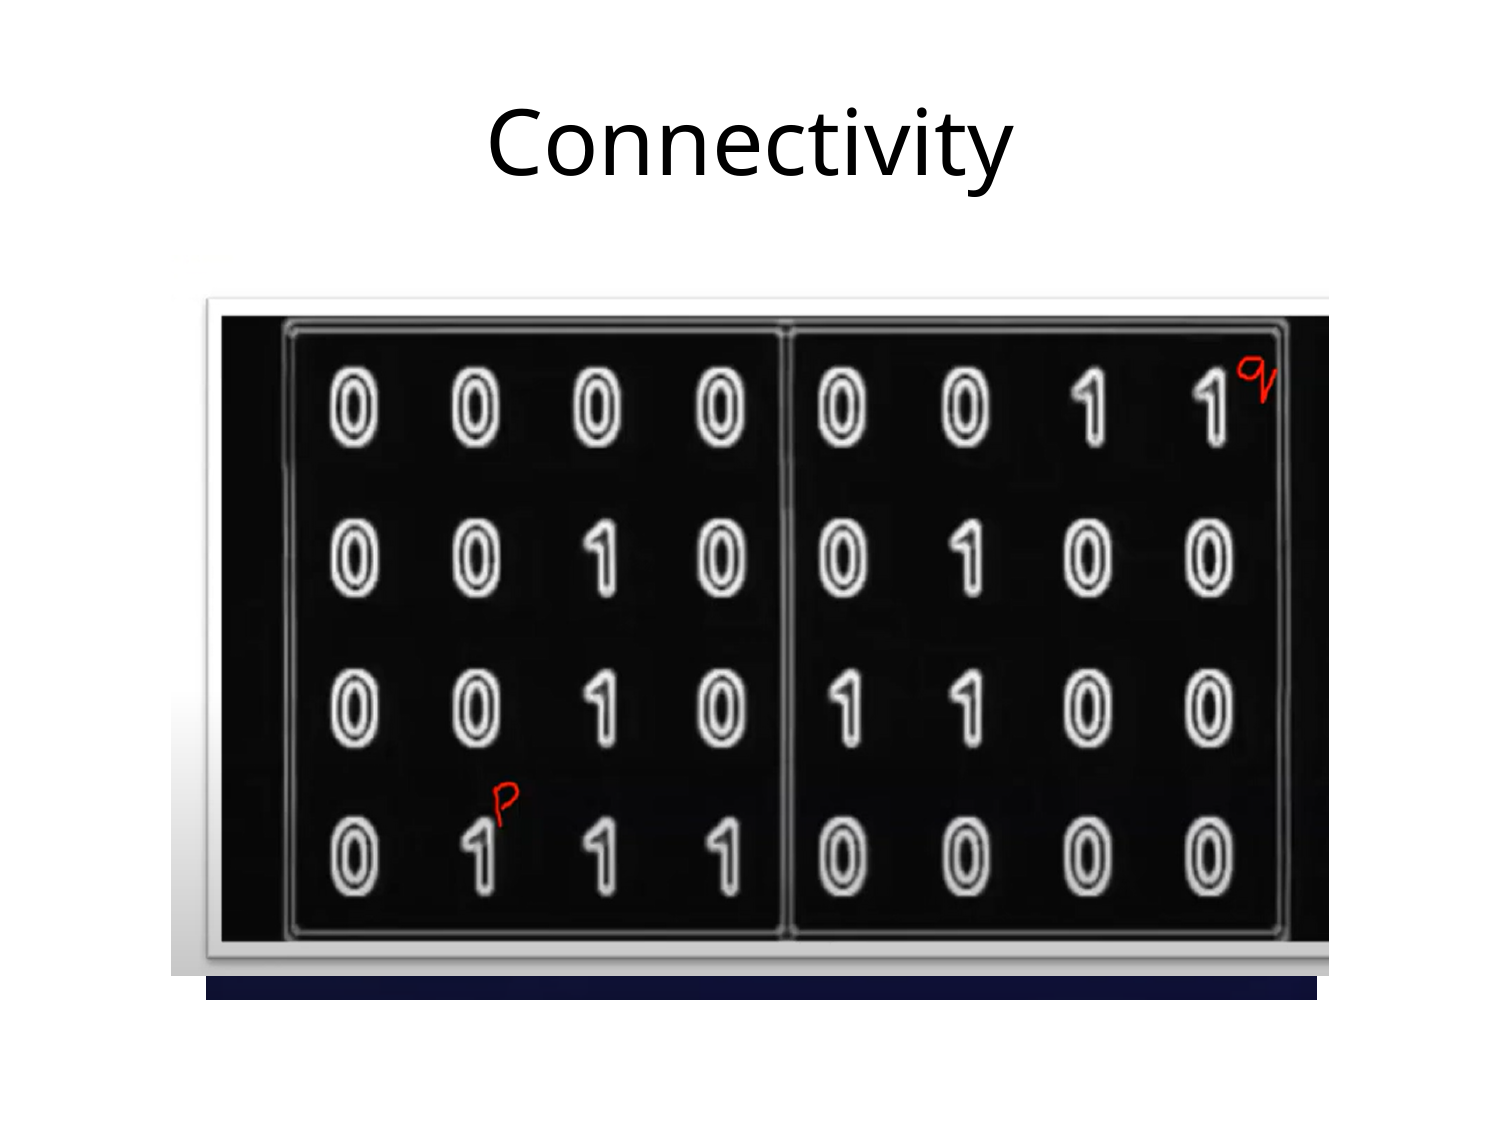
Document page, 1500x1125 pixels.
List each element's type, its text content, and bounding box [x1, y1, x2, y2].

title Connectivity [75, 45, 1425, 233]
picture [170, 255, 1329, 1000]
